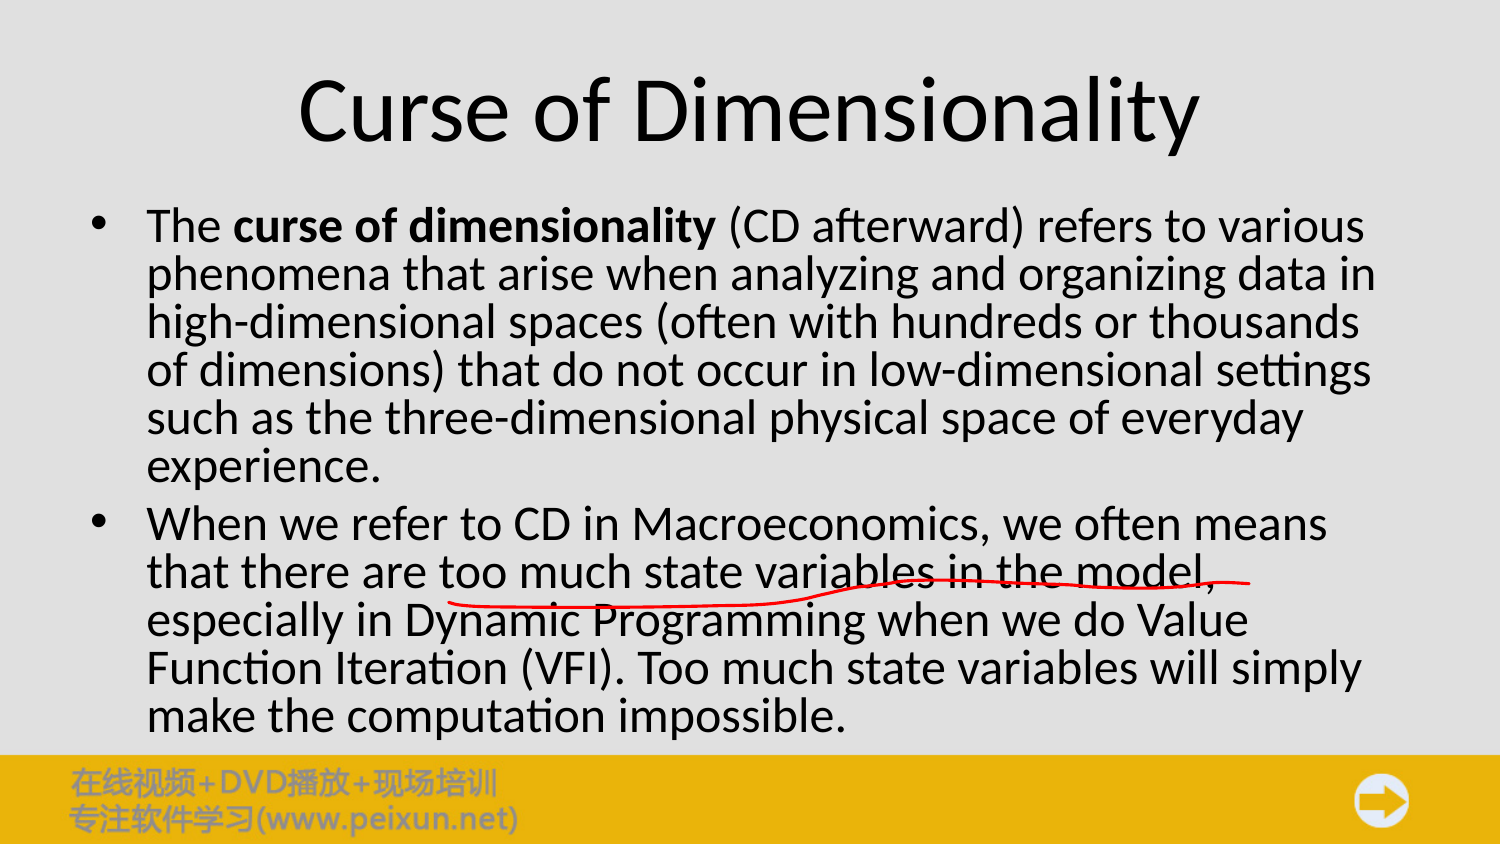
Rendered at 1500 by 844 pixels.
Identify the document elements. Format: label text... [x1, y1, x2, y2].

title Curse of Dimensionality [74, 33, 1426, 175]
list The curse of dimensionality (CD afterward) refers to various phenomena that arise when analyzing and organizing data in high-dimensional spaces (often with hundreds or thousands of dimensions) that do not occur in low-dimensional settings such as the three-dimensional physical space of everyday experience. When we refer to CD in Macroeconomics, we often means that there are too much state variables in the model, especially in Dynamic Programming when we do Value Function Iteration (VFI). Too much state variables will simply make the computation impossible. [74, 196, 1426, 754]
picture [0, 0, 1500, 844]
